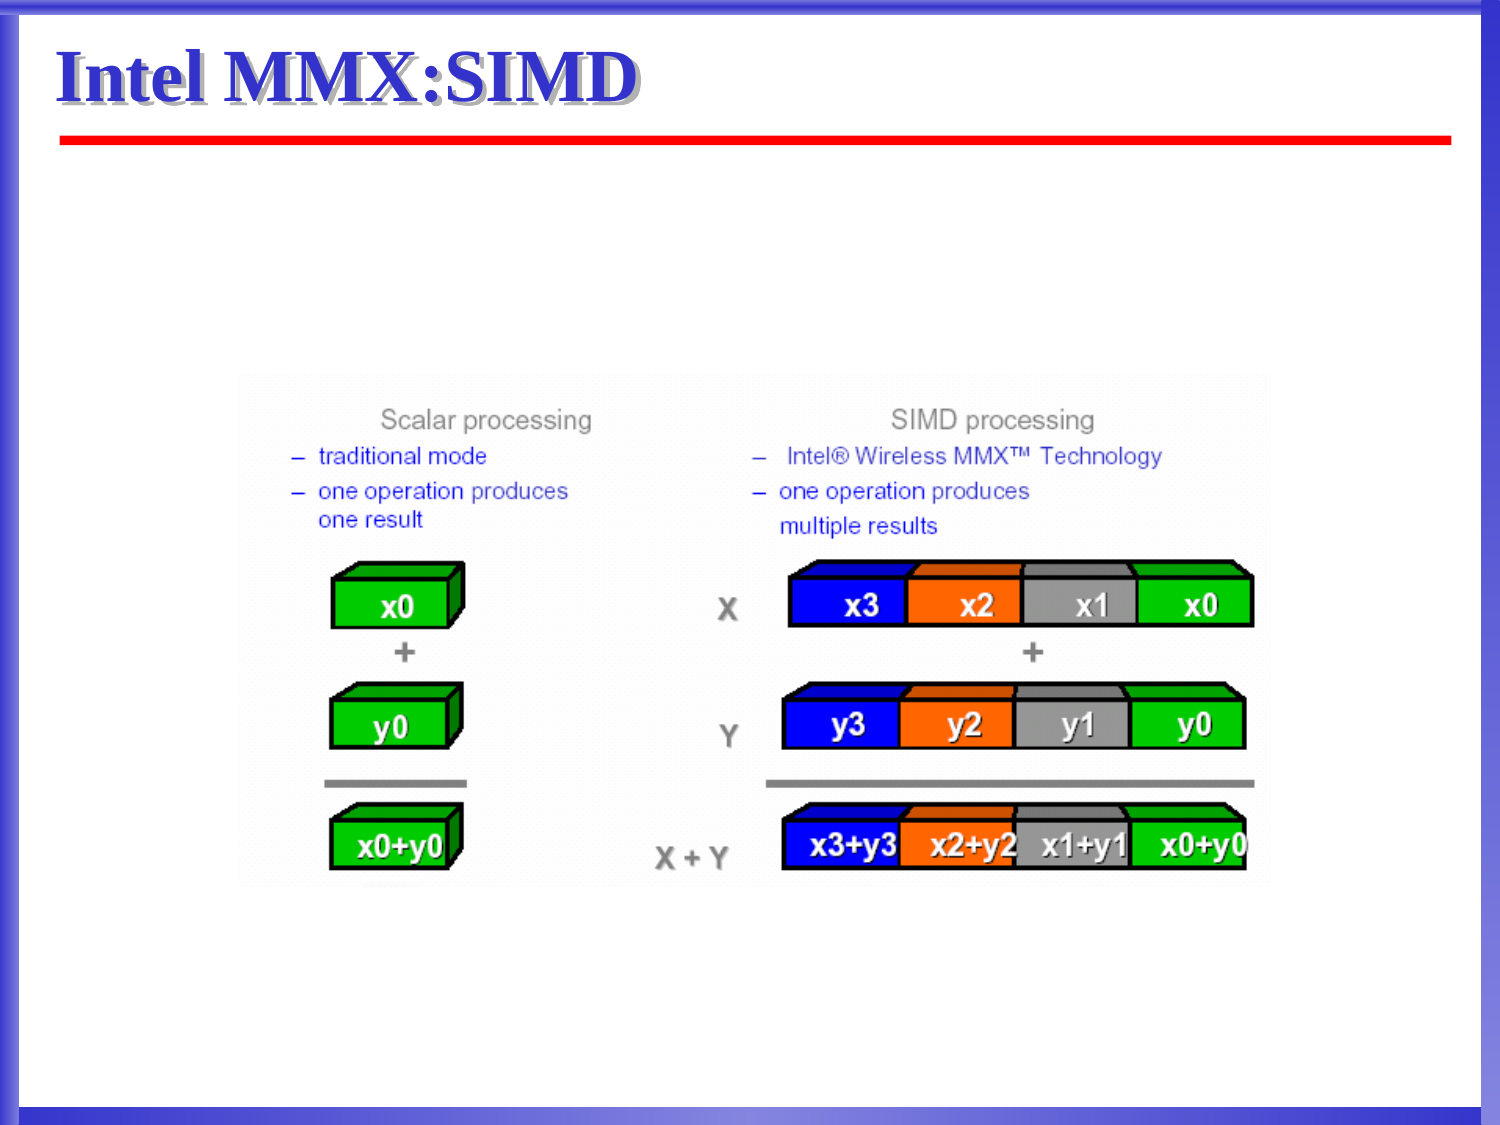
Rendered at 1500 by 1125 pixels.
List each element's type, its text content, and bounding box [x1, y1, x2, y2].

title Intel MMX:SIMD [54, 21, 1451, 134]
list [237, 374, 1272, 888]
